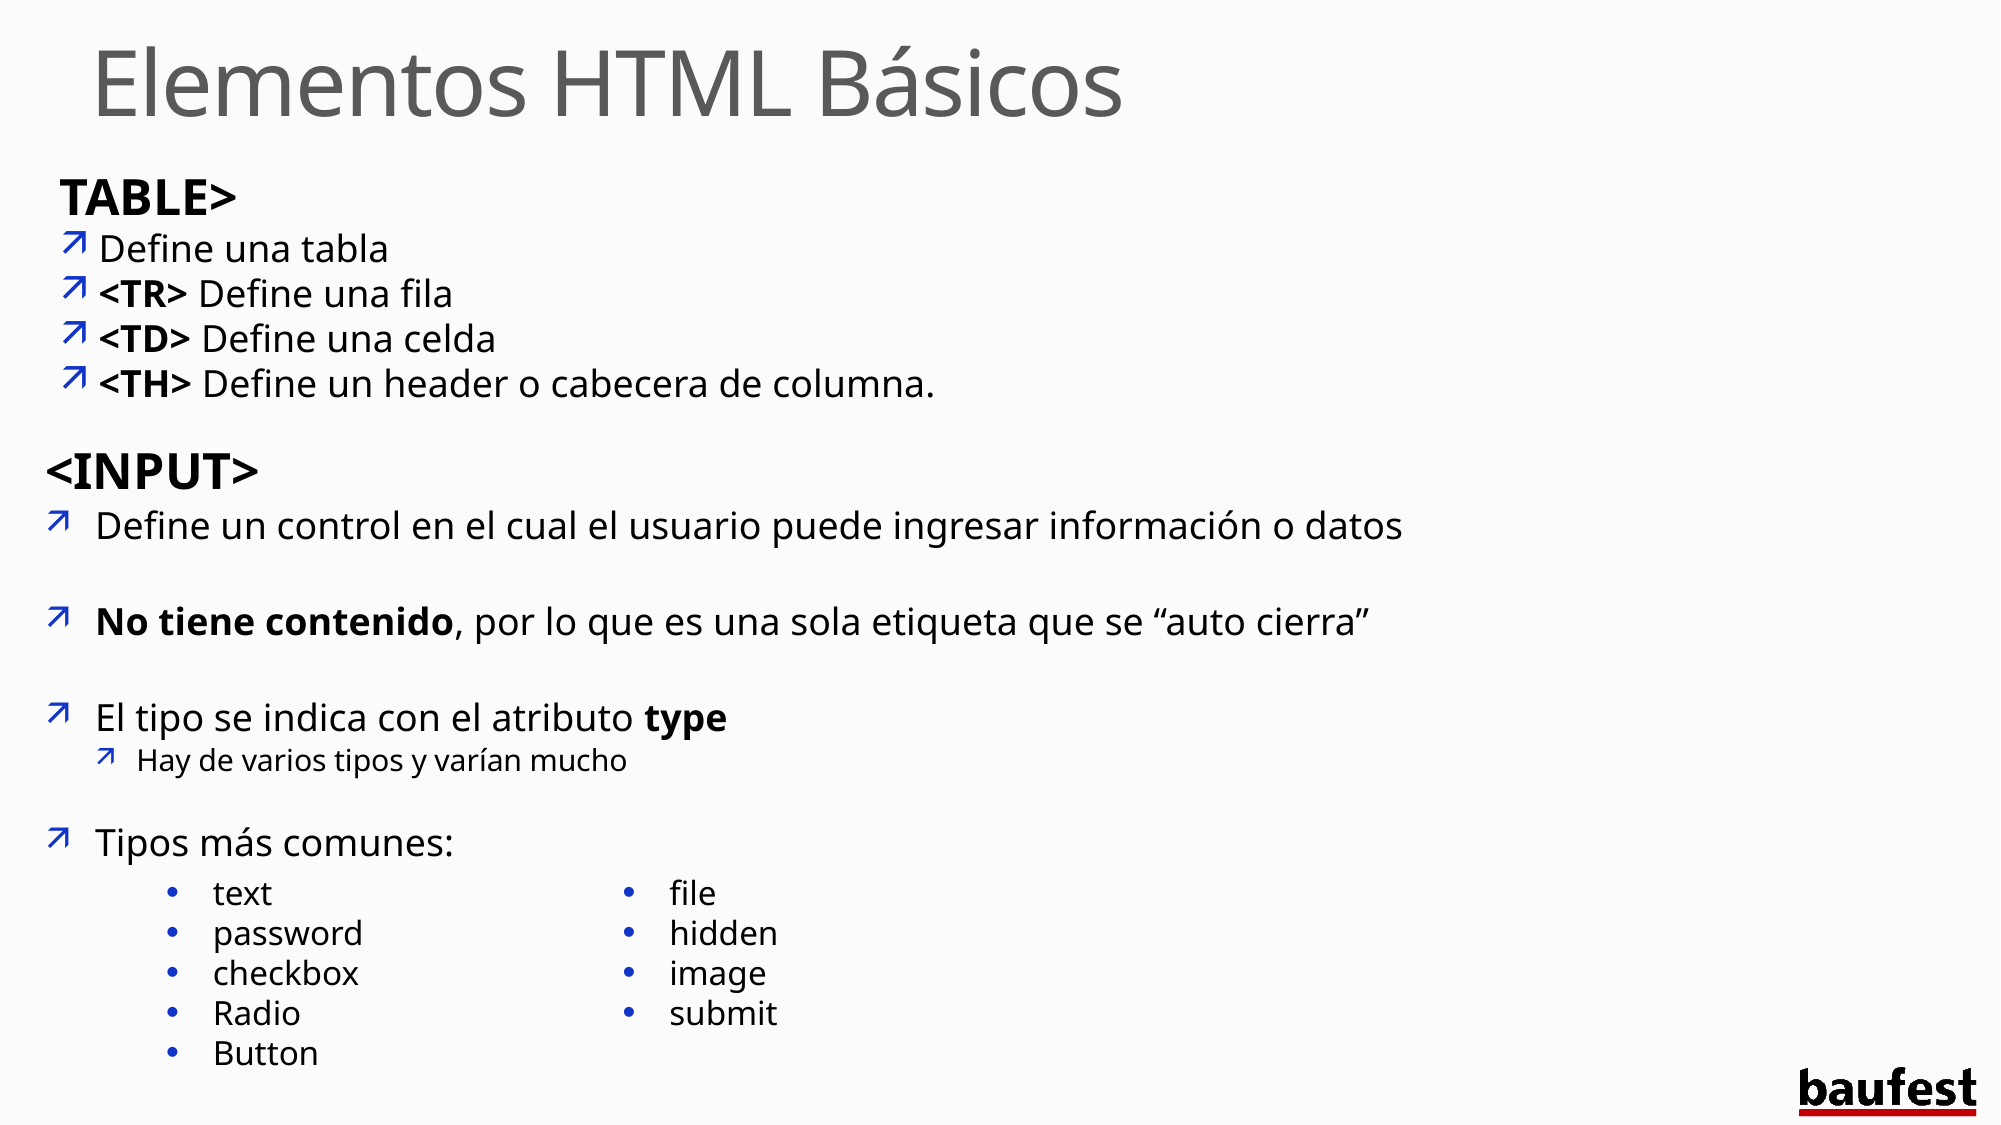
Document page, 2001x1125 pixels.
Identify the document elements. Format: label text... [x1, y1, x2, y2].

picture [1799, 1066, 1977, 1117]
text_box TABLE> Define una tabla <TR> Define una fila <TD> Define una celda <TH> Define un header o cabecera de columna. [45, 157, 1045, 413]
title Elementos HTML Básicos [90, 37, 1920, 138]
text_box text password checkbox Radio Button date file hidden image submit [76, 864, 1476, 1125]
text_box <INPUT> Define un control en el cual el usuario puede ingresar información o datos No tiene contenido, por lo que es una sola etiqueta que se “auto cierra” El tipo se indica con el atributo type Hay de varios tipos y varían mucho Tipos más comunes: [45, 445, 1859, 904]
